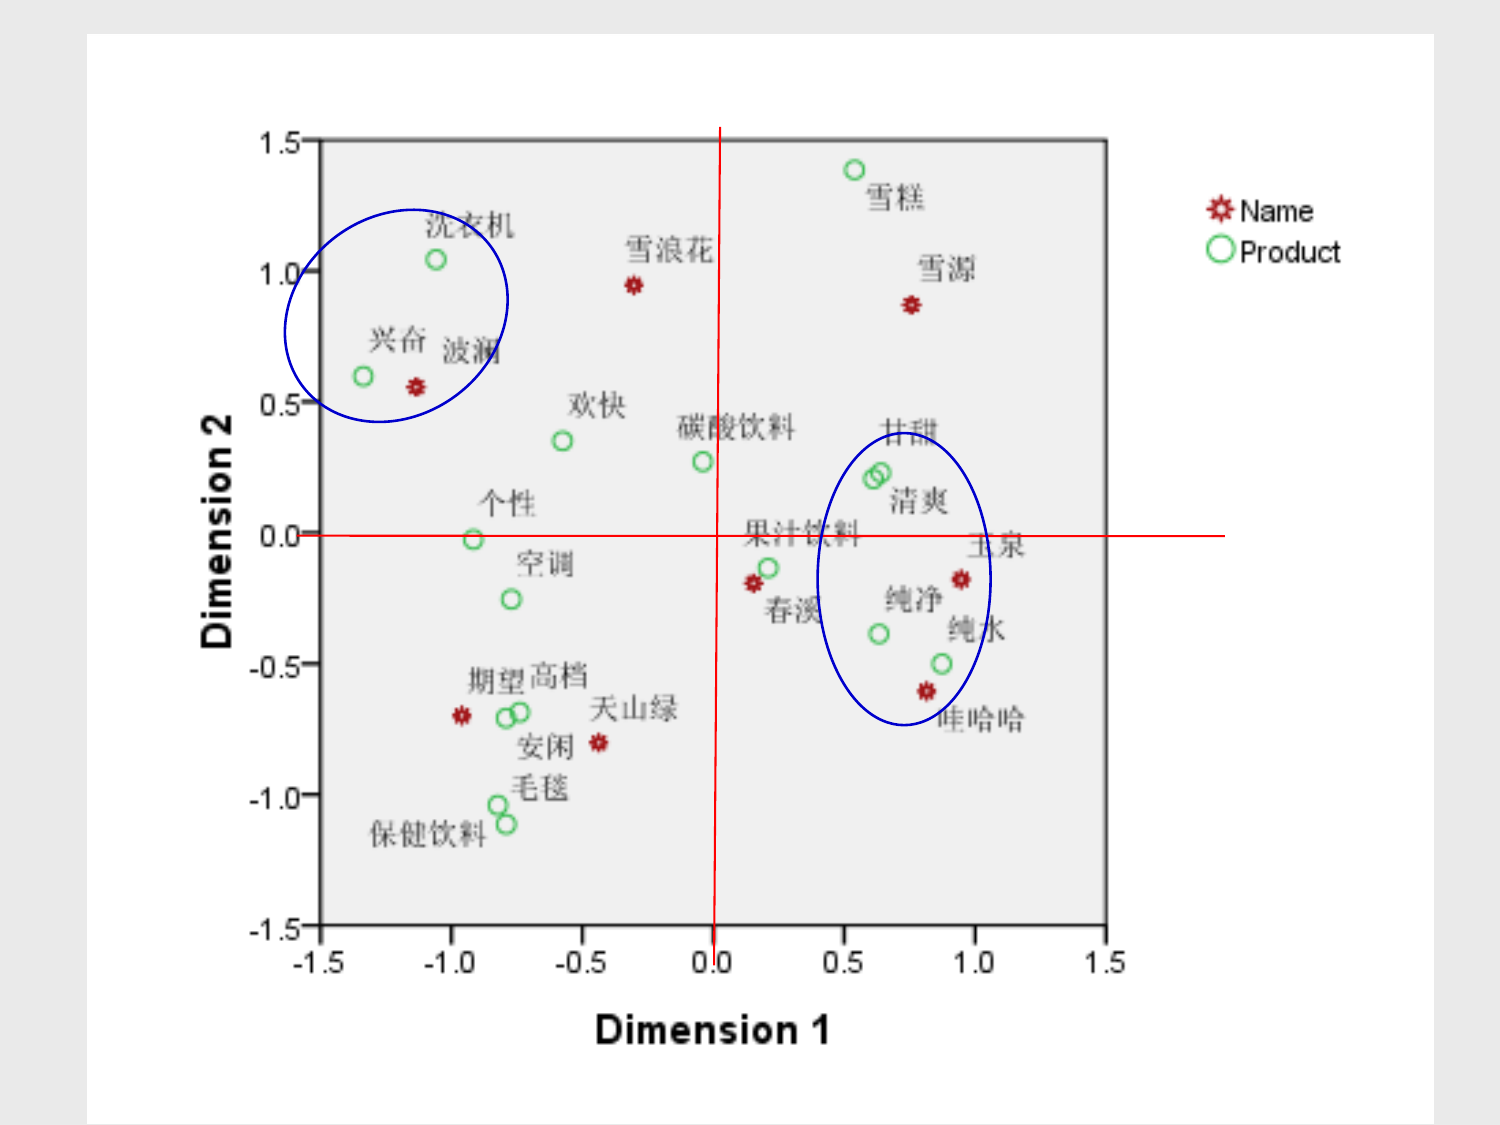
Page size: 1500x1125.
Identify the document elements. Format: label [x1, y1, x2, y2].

text_box [87, 33, 1435, 1125]
